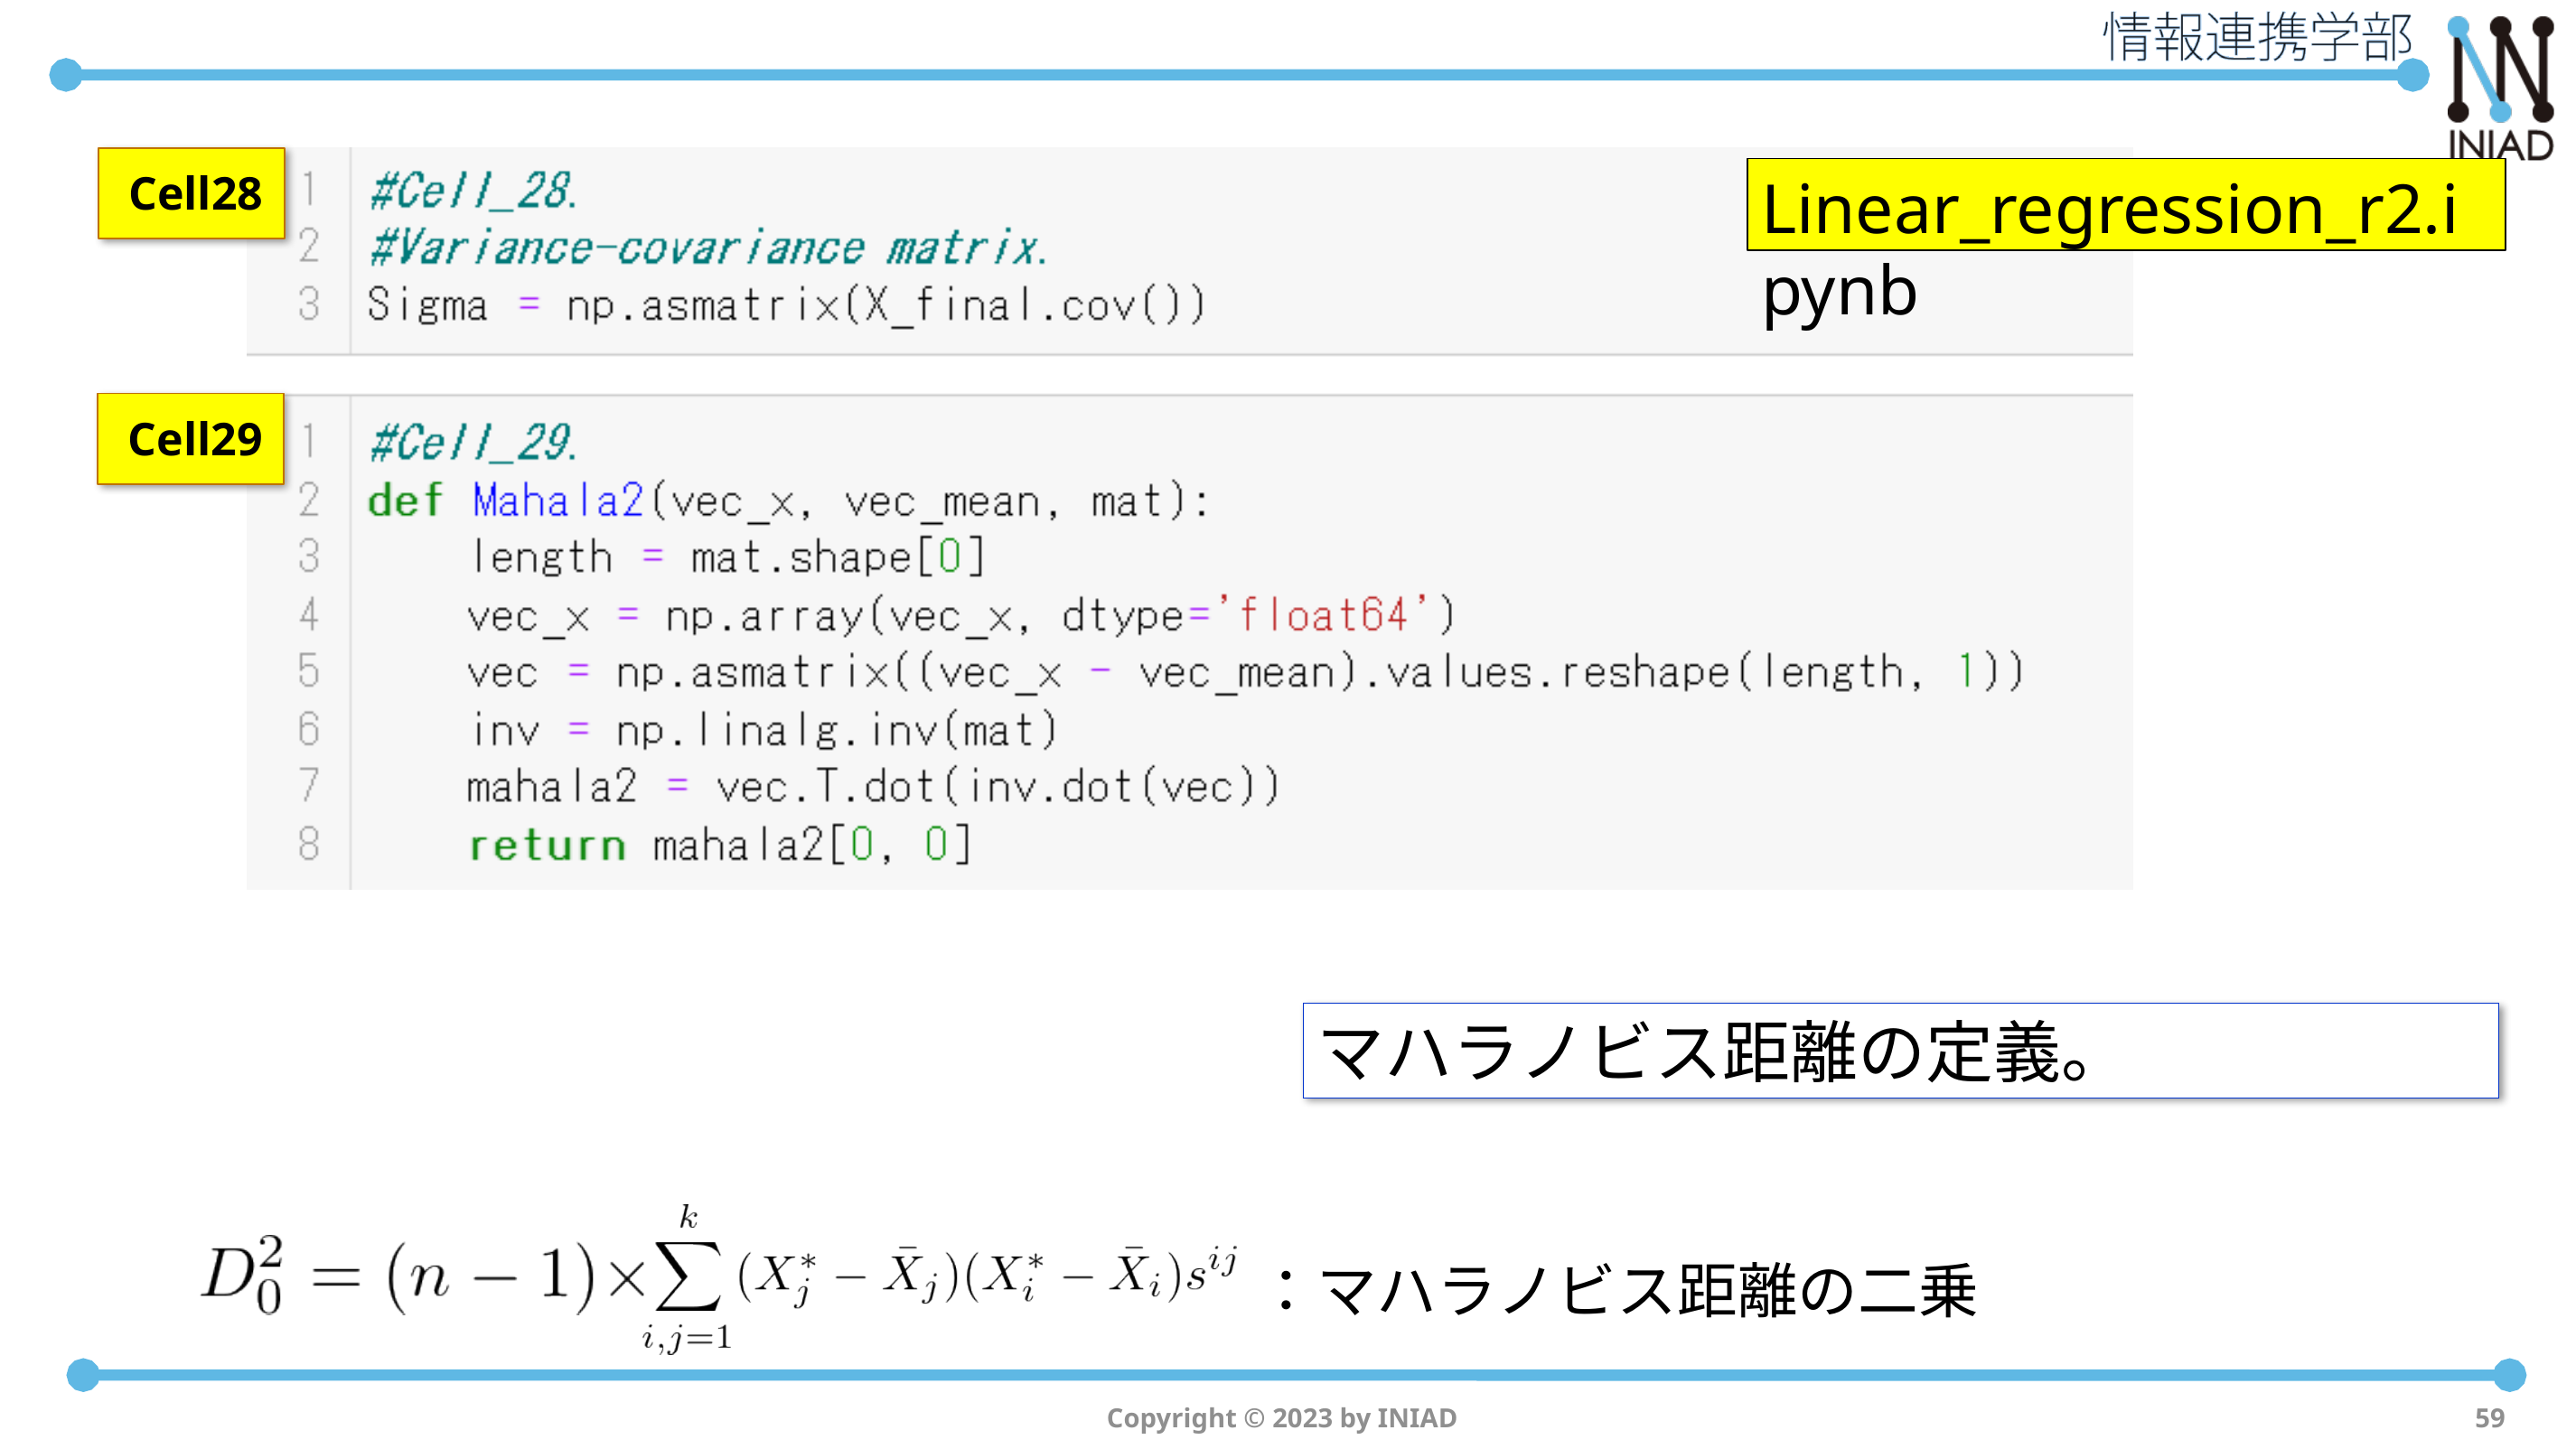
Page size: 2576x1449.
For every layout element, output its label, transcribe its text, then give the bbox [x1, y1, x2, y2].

picture [200, 1203, 1237, 1355]
text_box Linear_regression_r2.ipynb [2140, 158, 2506, 251]
picture [247, 147, 2133, 890]
text_box Cell28 [115, 158, 241, 227]
text_box ：マハラノビス距離の二乗 [1240, 1245, 2393, 1332]
text_box [98, 393, 241, 484]
picture [2448, 12, 2555, 170]
slide_number 59 [2376, 1376, 2519, 1445]
text_box [98, 147, 247, 239]
text_box マハラノビス距離の定義。 [1303, 1003, 2499, 1098]
footer Copyright © 2023 by INIAD [59, 1374, 2506, 1445]
text_box Cell29 [115, 404, 241, 472]
